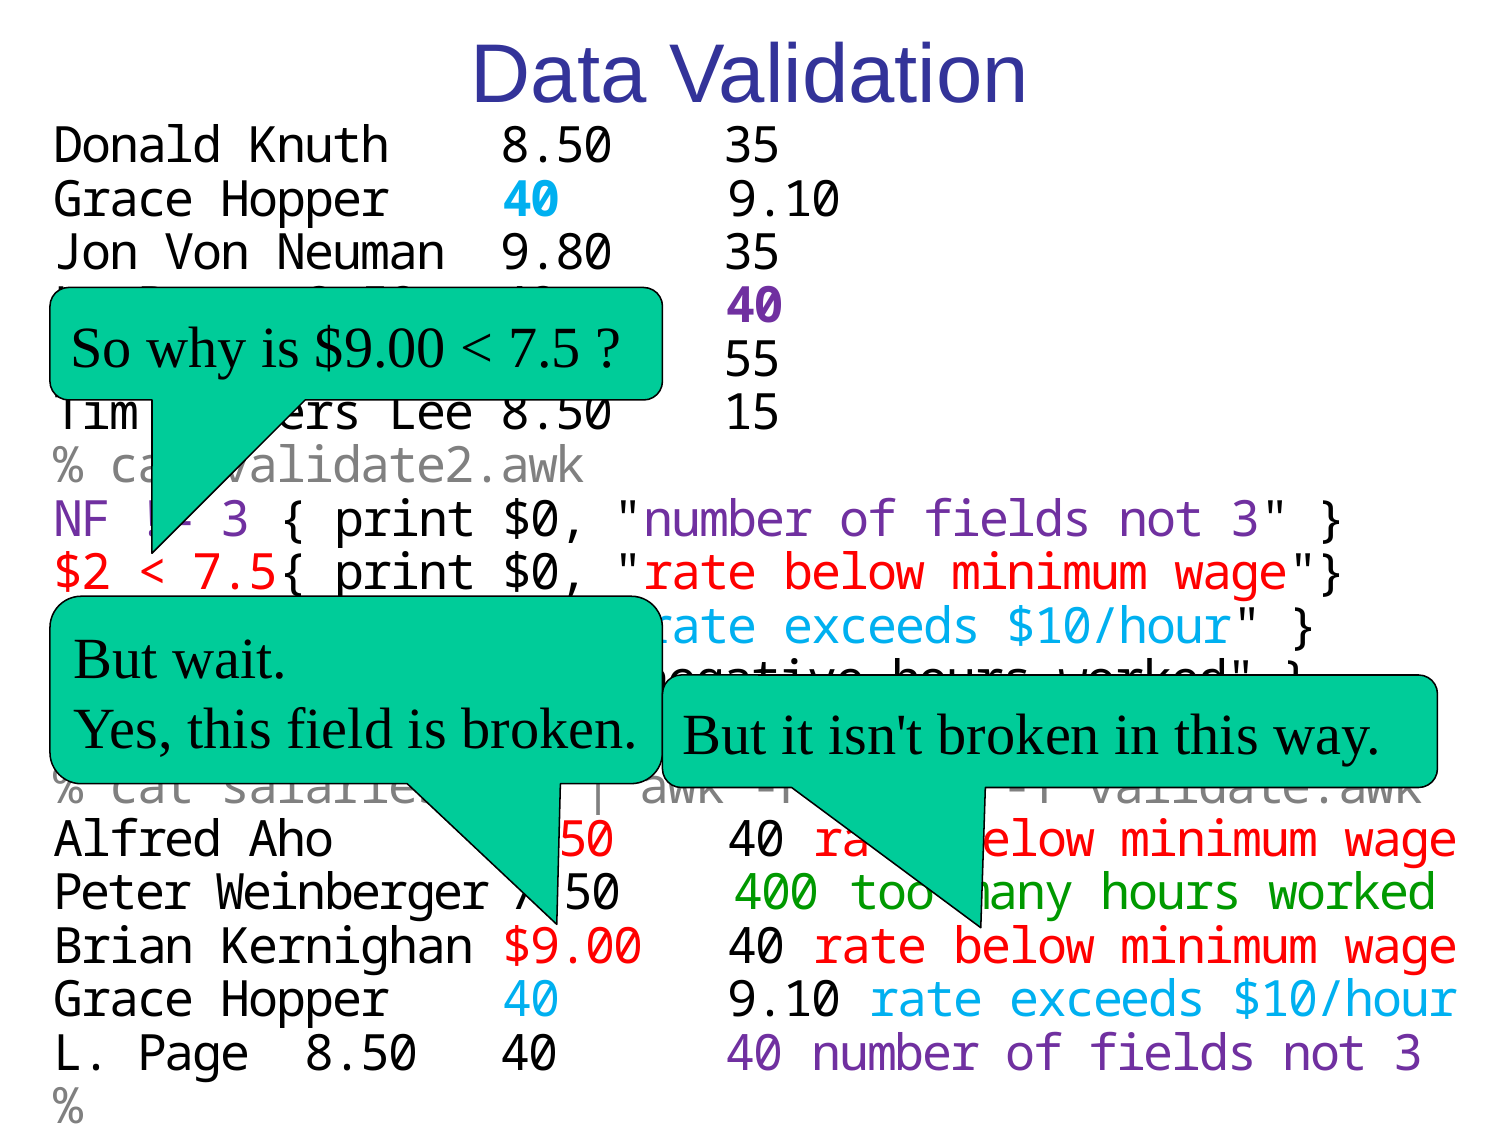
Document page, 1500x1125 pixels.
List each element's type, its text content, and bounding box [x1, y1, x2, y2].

text_box But wait. Yes, this field is broken. [49, 596, 663, 925]
list Donald Knuth 8.50 35 Grace Hopper 40 9.10 Jon Von Neuman 9.80 35 L. Page 8.50 40 40 Sergey Brin 7.50 55 Tim Berners Lee 8.50 15 % cat validate2.awk NF != 3 { print $0, "number of fields not 3" } $2 < 7.5{ print $0, "rate below minimum wage"} $2 > 10 { print $0, "rate exceeds $10/hour" } $3 < 0 { print $0, "negative hours worked" } $3 > 60 { print $0, "too many hours worked" } % cat salaries.txt | awk -F"[\t]" -f validate.awk Alfred Aho 3.50 40 rate below minimum wage Peter Weinberger 7.50 400 too many hours worked Brian Kernighan $9.00 40 rate below minimum wage Grace Hopper 40 9.10 rate exceeds $10/hour L. Page 8.50 40 40 number of fields not 3 % [0, 112, 1500, 1125]
text_box But it isn't broken in this way. [662, 674, 1438, 928]
title Data Validation [24, 12, 1476, 112]
text_box So why is $9.00 < 7.5 ? [49, 287, 663, 554]
